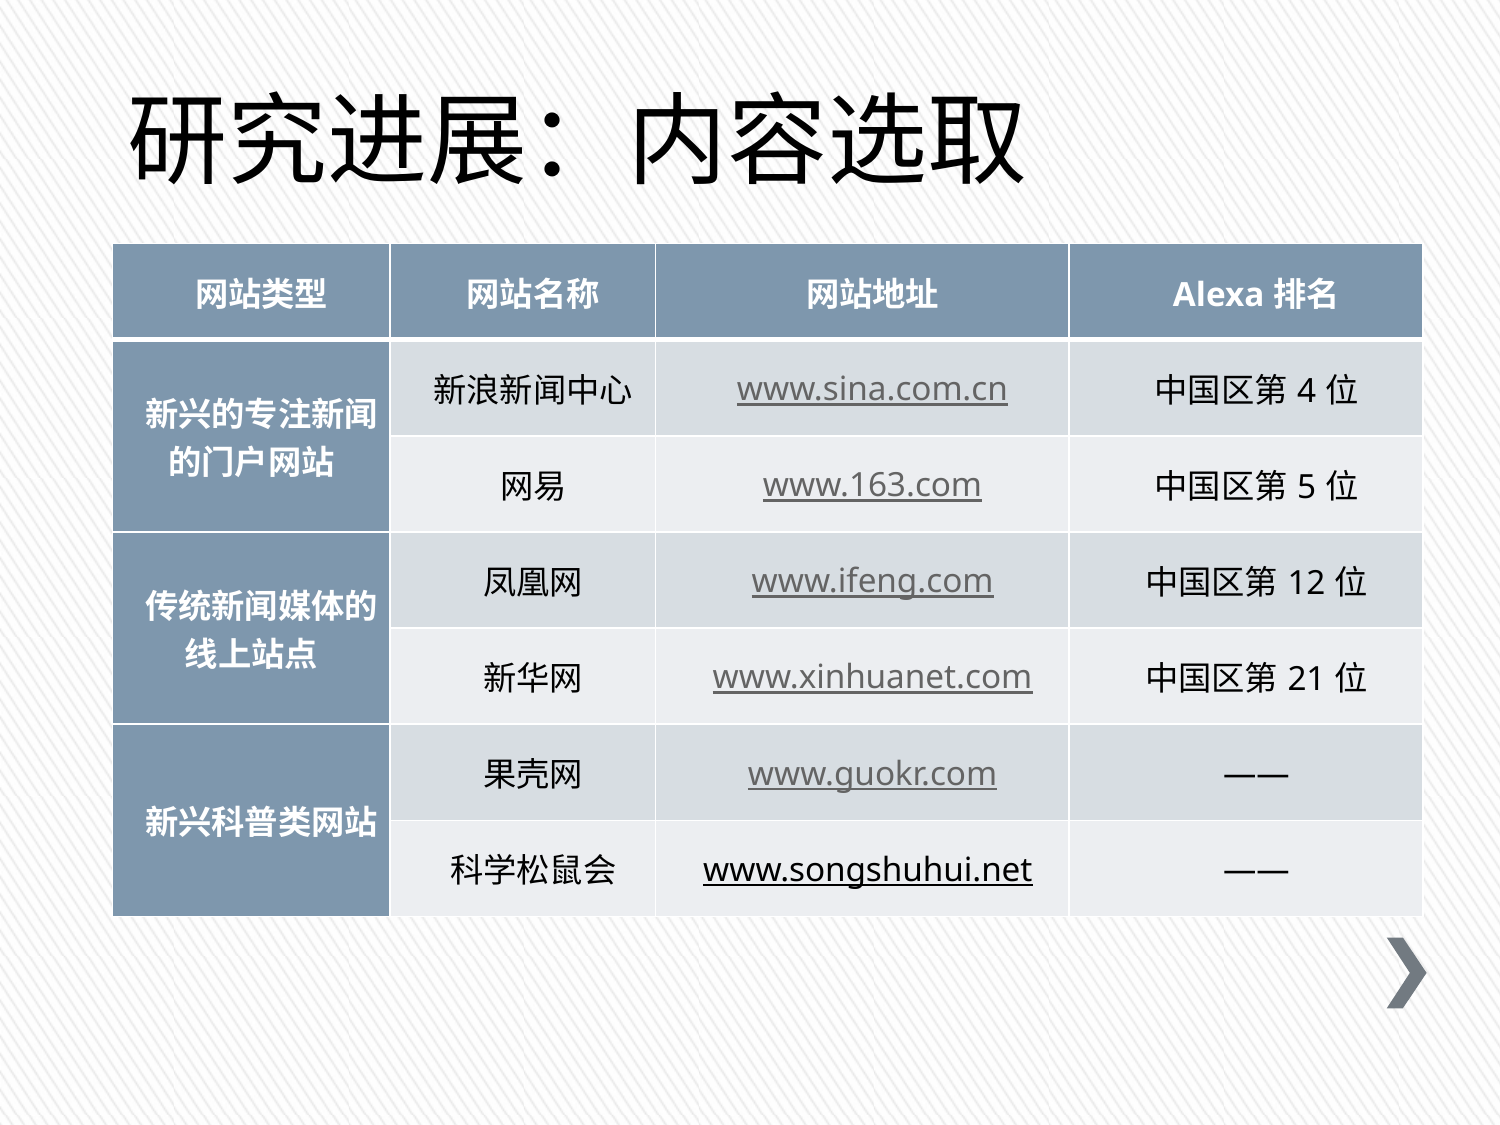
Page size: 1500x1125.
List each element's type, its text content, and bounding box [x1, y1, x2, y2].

table_cell 中国区第5位 [1070, 437, 1422, 531]
table_cell 果壳网 [391, 725, 655, 820]
table_header 网站类型 [113, 244, 389, 337]
table_cell 中国区第21位 [1070, 629, 1422, 723]
table_cell www.ifeng.com [656, 533, 1068, 627]
table_cell —— [1070, 821, 1422, 916]
table_header 网站名称 [391, 244, 655, 337]
table_cell www.songshuhui.net [656, 821, 1068, 916]
title 研究进展：内容选取 [112, 50, 1300, 238]
table_cell 新兴科普类网站 [113, 725, 389, 916]
table_cell 凤凰网 [391, 533, 655, 627]
table_cell 网易 [391, 437, 655, 531]
table_cell 新兴的专注新闻的门户网站 [113, 342, 389, 531]
table_cell www.guokr.com [656, 725, 1068, 820]
table_cell —— [1070, 725, 1422, 820]
table_header 网站地址 [656, 244, 1068, 337]
table_cell 中国区第12位 [1070, 533, 1422, 627]
table_header Alexa排名 [1070, 244, 1422, 337]
table_cell www.sina.com.cn [656, 342, 1068, 435]
table_cell 新华网 [391, 629, 655, 723]
table_cell www.163.com [656, 437, 1068, 531]
table_cell 新浪新闻中心 [391, 342, 655, 435]
table_cell 科学松鼠会 [391, 821, 655, 916]
table_cell 中国区第4位 [1070, 342, 1422, 435]
table_cell 传统新闻媒体的线上站点 [113, 533, 389, 723]
table_cell www.xinhuanet.com [656, 629, 1068, 723]
